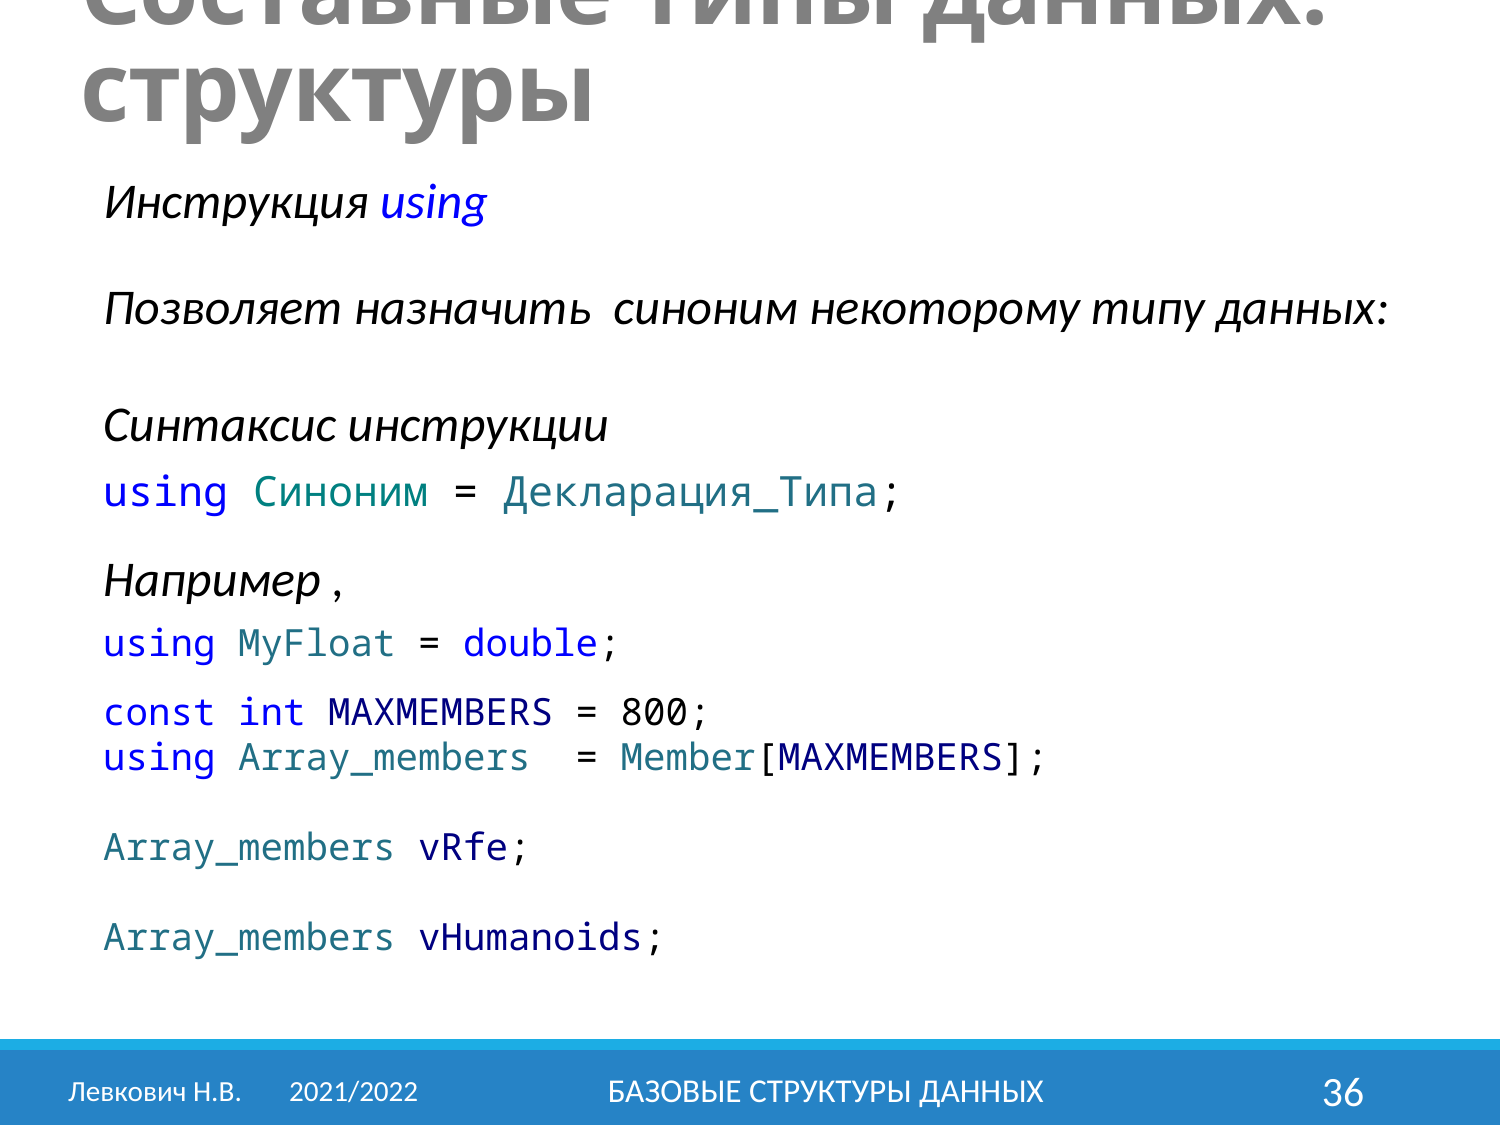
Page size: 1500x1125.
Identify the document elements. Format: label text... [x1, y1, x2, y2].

text_box Например , using MyFloat = double; [88, 538, 1329, 672]
slide_number 36 [1218, 1059, 1380, 1120]
text_box const int MAXMEMBERS = 800; using Array_members = Member[MAXMEMBERS]; Array_members vRfe; Array_members vHumanoids; [88, 680, 1294, 966]
footer Базовые структуры данных [453, 1059, 1199, 1120]
text_box Позволяет назначить синоним некоторому типу данных: Синтаксис инструкции using Синоним = Декларация_Типа; [88, 267, 1412, 522]
text_box Составные типы данных: структуры [64, 0, 1459, 149]
slide_number Левкович Н.В. 2021/2022 [47, 1059, 440, 1120]
text_box Инструкция using [88, 160, 1471, 236]
